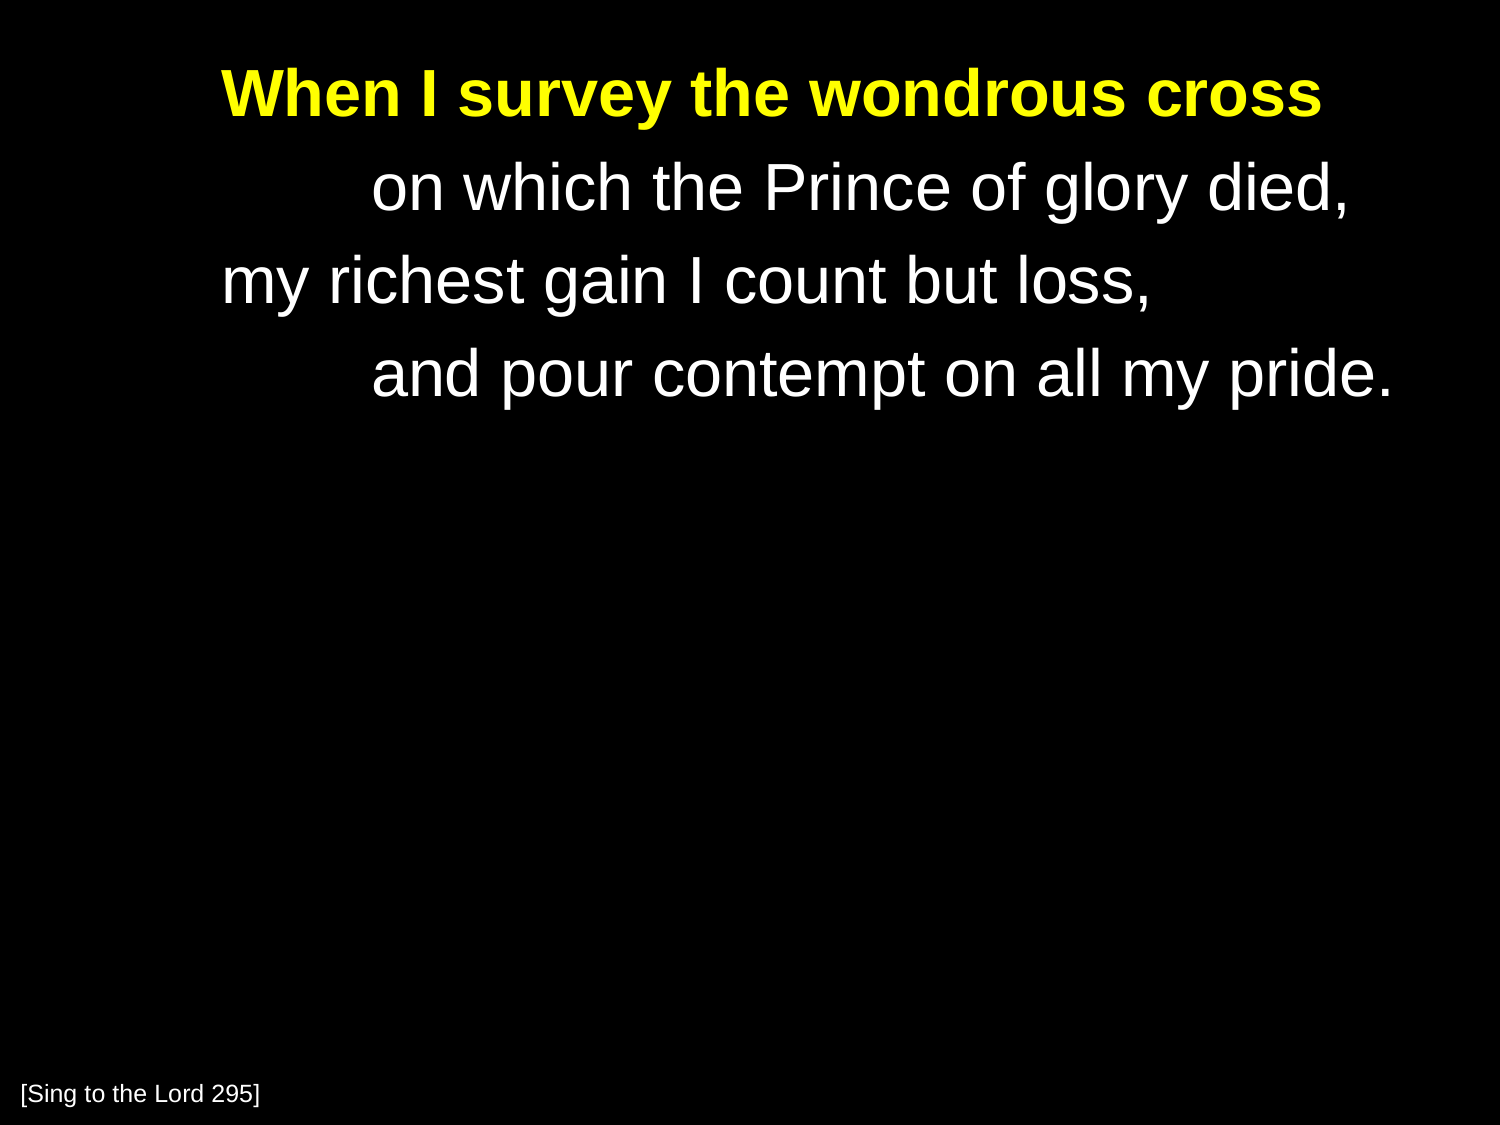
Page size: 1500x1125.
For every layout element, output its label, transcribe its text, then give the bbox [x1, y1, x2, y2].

list When I survey the wondrous cross on which the Prince of glory died, my richest gain I count but loss, and pour contempt on all my pride. [0, 42, 1500, 1047]
text_box [Sing to the Lord 295] [5, 1070, 526, 1115]
